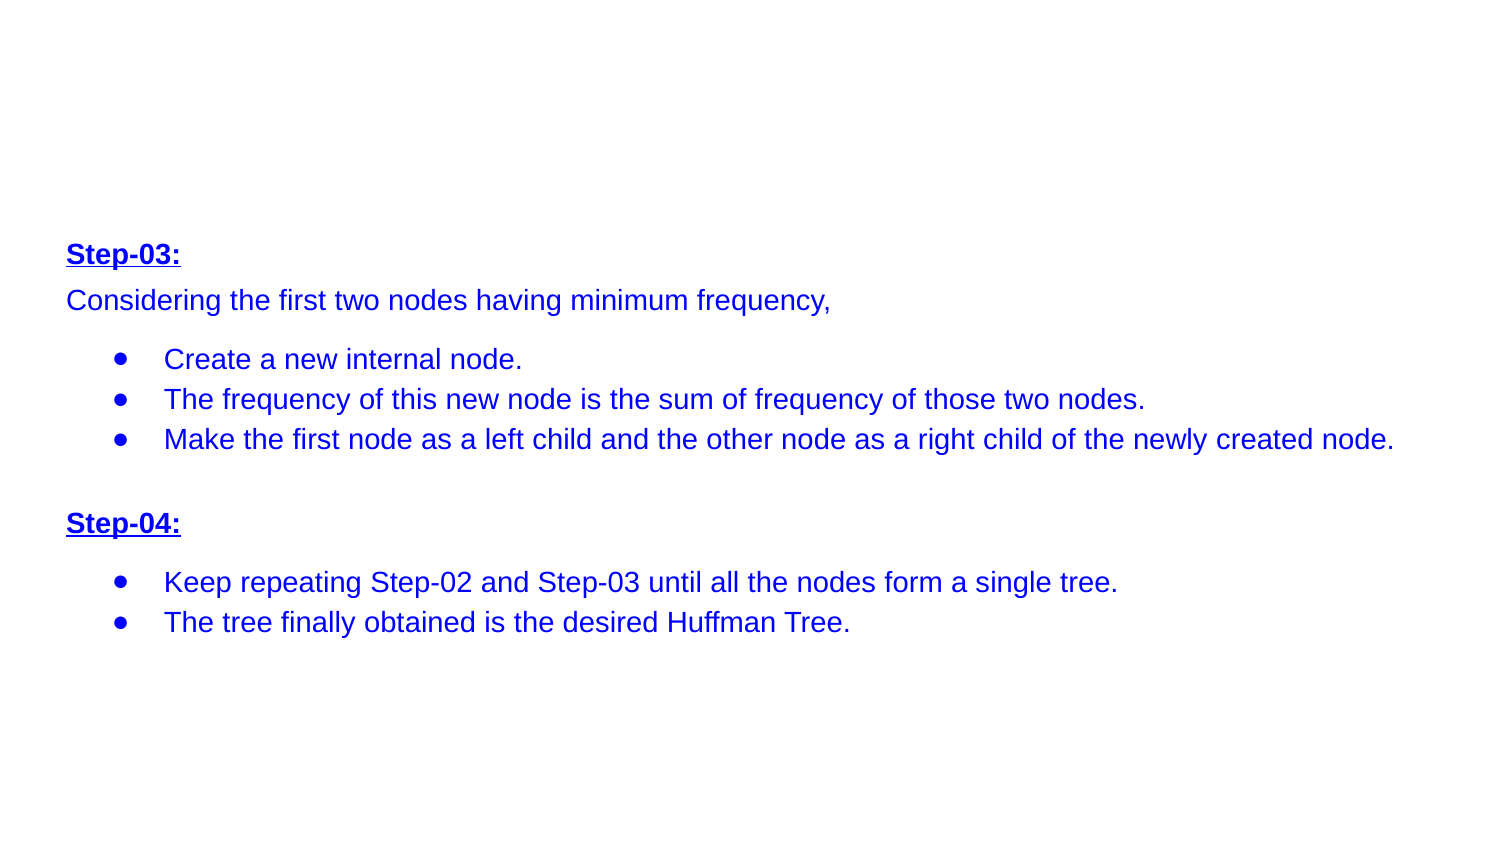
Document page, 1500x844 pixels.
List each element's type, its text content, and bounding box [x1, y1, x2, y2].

list Step-03: Considering the first two nodes having minimum frequency, Create a new internal node. The frequency of this new node is the sum of frequency of those two nodes. Make the first node as a left child and the other node as a right child of the newly created node. Step-04: Keep repeating Step-02 and Step-03 until all the nodes form a single tree. The tree finally obtained is the desired Huffman Tree. [51, 202, 1449, 750]
